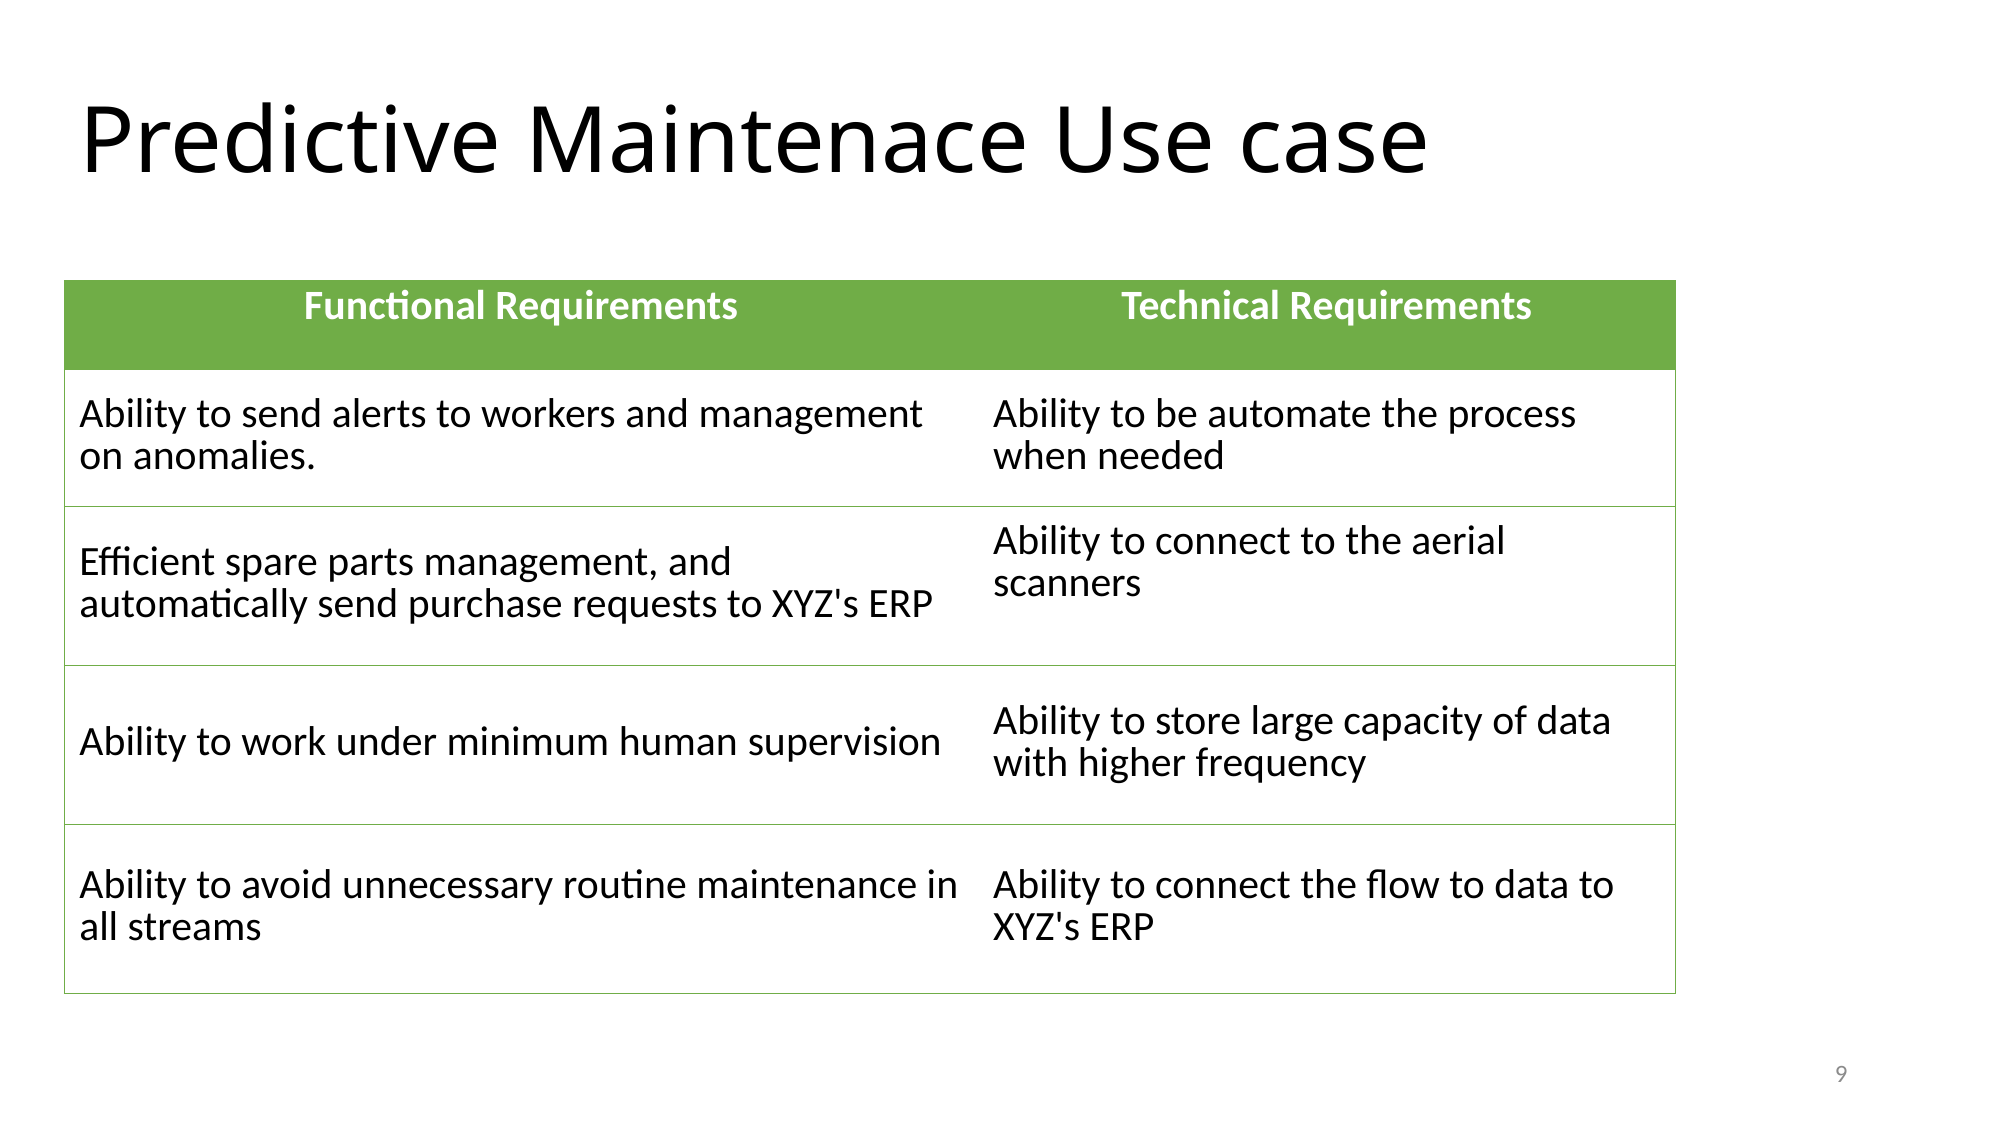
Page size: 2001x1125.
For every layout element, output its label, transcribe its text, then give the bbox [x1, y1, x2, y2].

table_cell Ability to store large capacity of data with higher frequency [978, 666, 1675, 824]
table_header Technical Requirements [978, 281, 1675, 369]
table_cell Ability to avoid unnecessary routine maintenance in all streams [65, 825, 978, 993]
table_cell Ability to send alerts to workers and management on anomalies. [65, 370, 978, 506]
title Predictive Maintenace Use case [64, 92, 1790, 193]
table_cell Ability to be automate the process when needed [978, 370, 1675, 506]
table_header Functional Requirements [65, 281, 978, 369]
table_cell Efficient spare parts management, and automatically send purchase requests to XYZ's ERP [65, 507, 978, 665]
table_cell Ability to connect to the aerial scanners [978, 507, 1675, 665]
slide_number 9 [1412, 1042, 1863, 1103]
table_cell Ability to work under minimum human supervision [65, 666, 978, 824]
table_cell Ability to connect the flow to data to XYZ's ERP [978, 825, 1675, 993]
